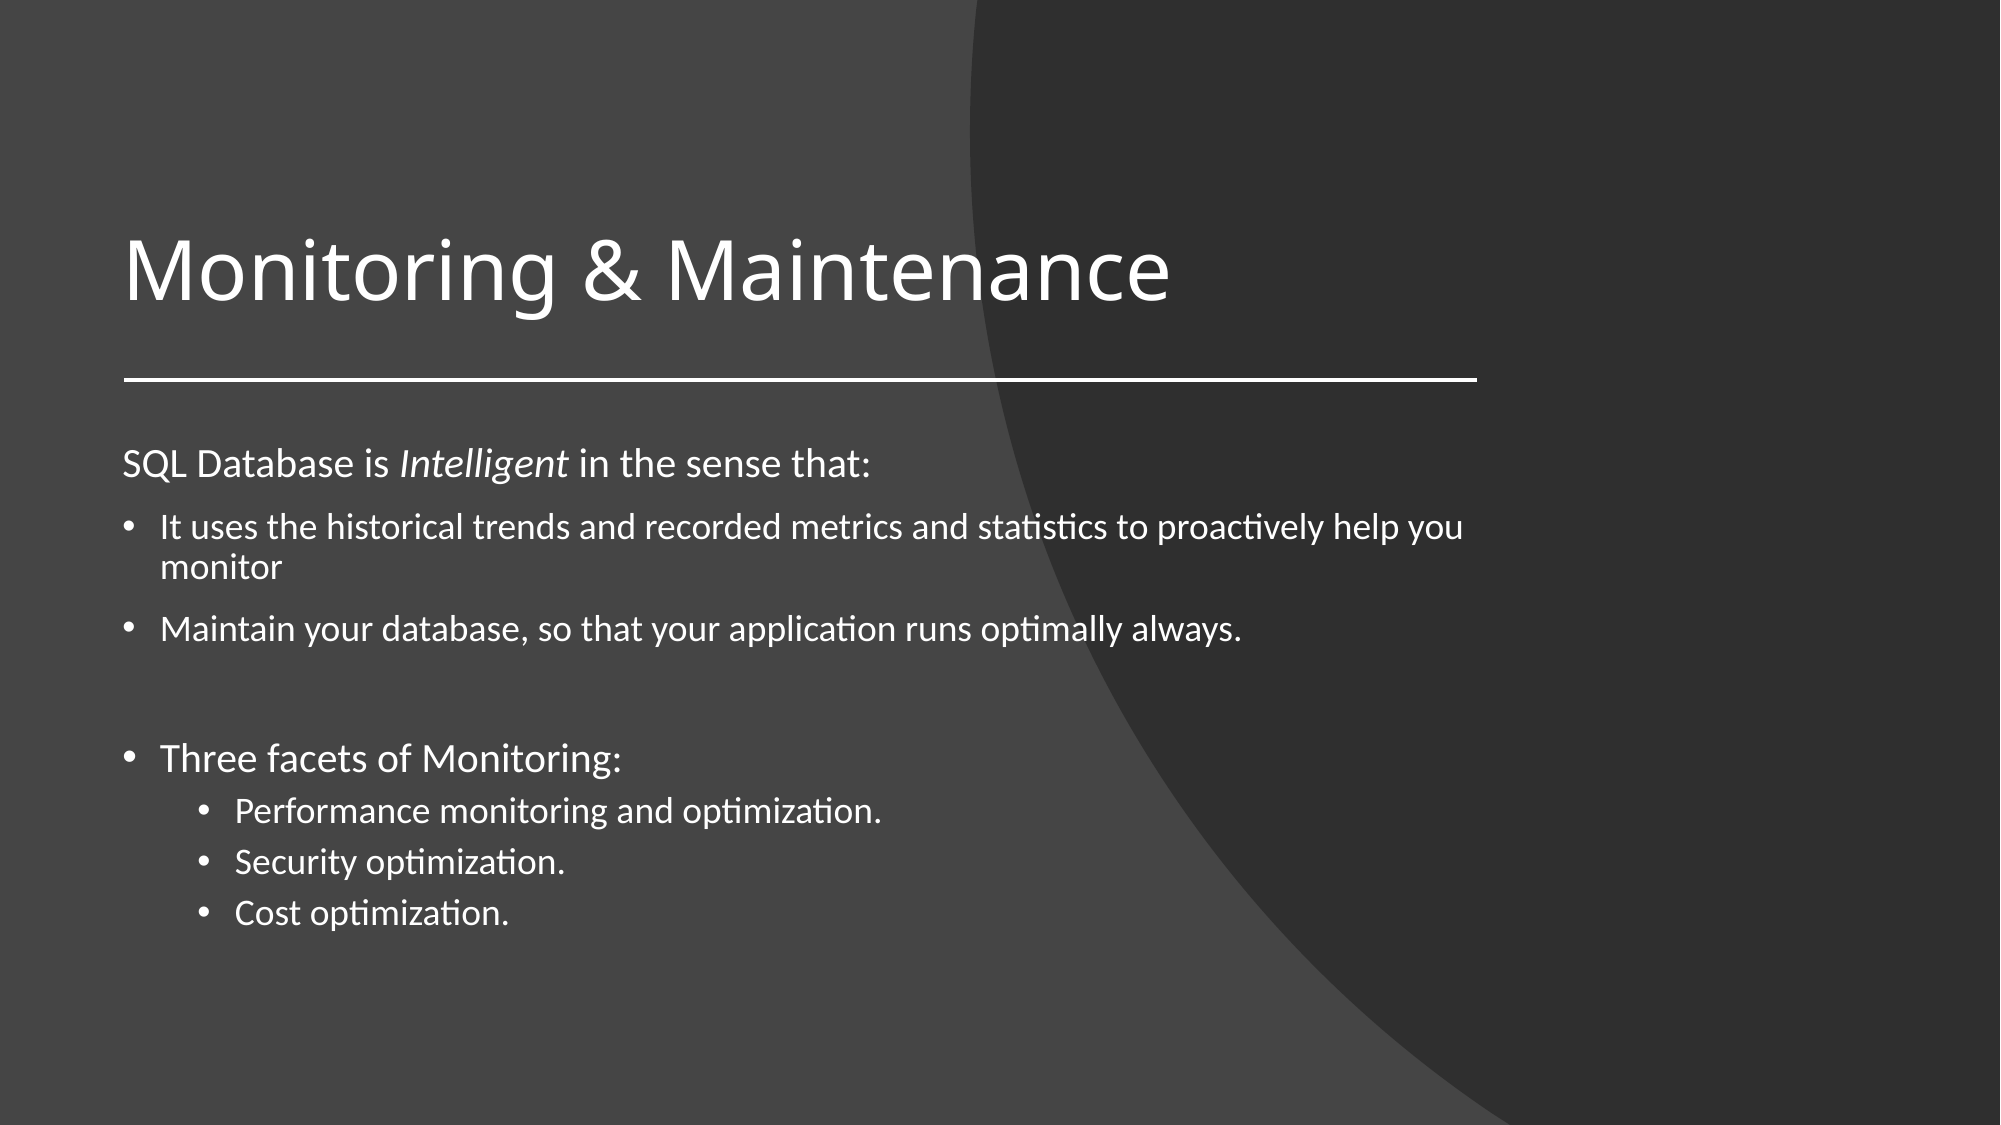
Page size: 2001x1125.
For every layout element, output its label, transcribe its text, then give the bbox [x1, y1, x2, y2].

title Monitoring & Maintenance [107, 59, 1586, 327]
list SQL Database is Intelligent in the sense that: It uses the historical trends and recorded metrics and statistics to proactively help you monitor Maintain your database, so that your application runs optimally always. Three facets of Monitoring: Performance monitoring and optimization. Security optimization. Cost optimization. [107, 433, 1586, 980]
text_box [971, 0, 2000, 1125]
